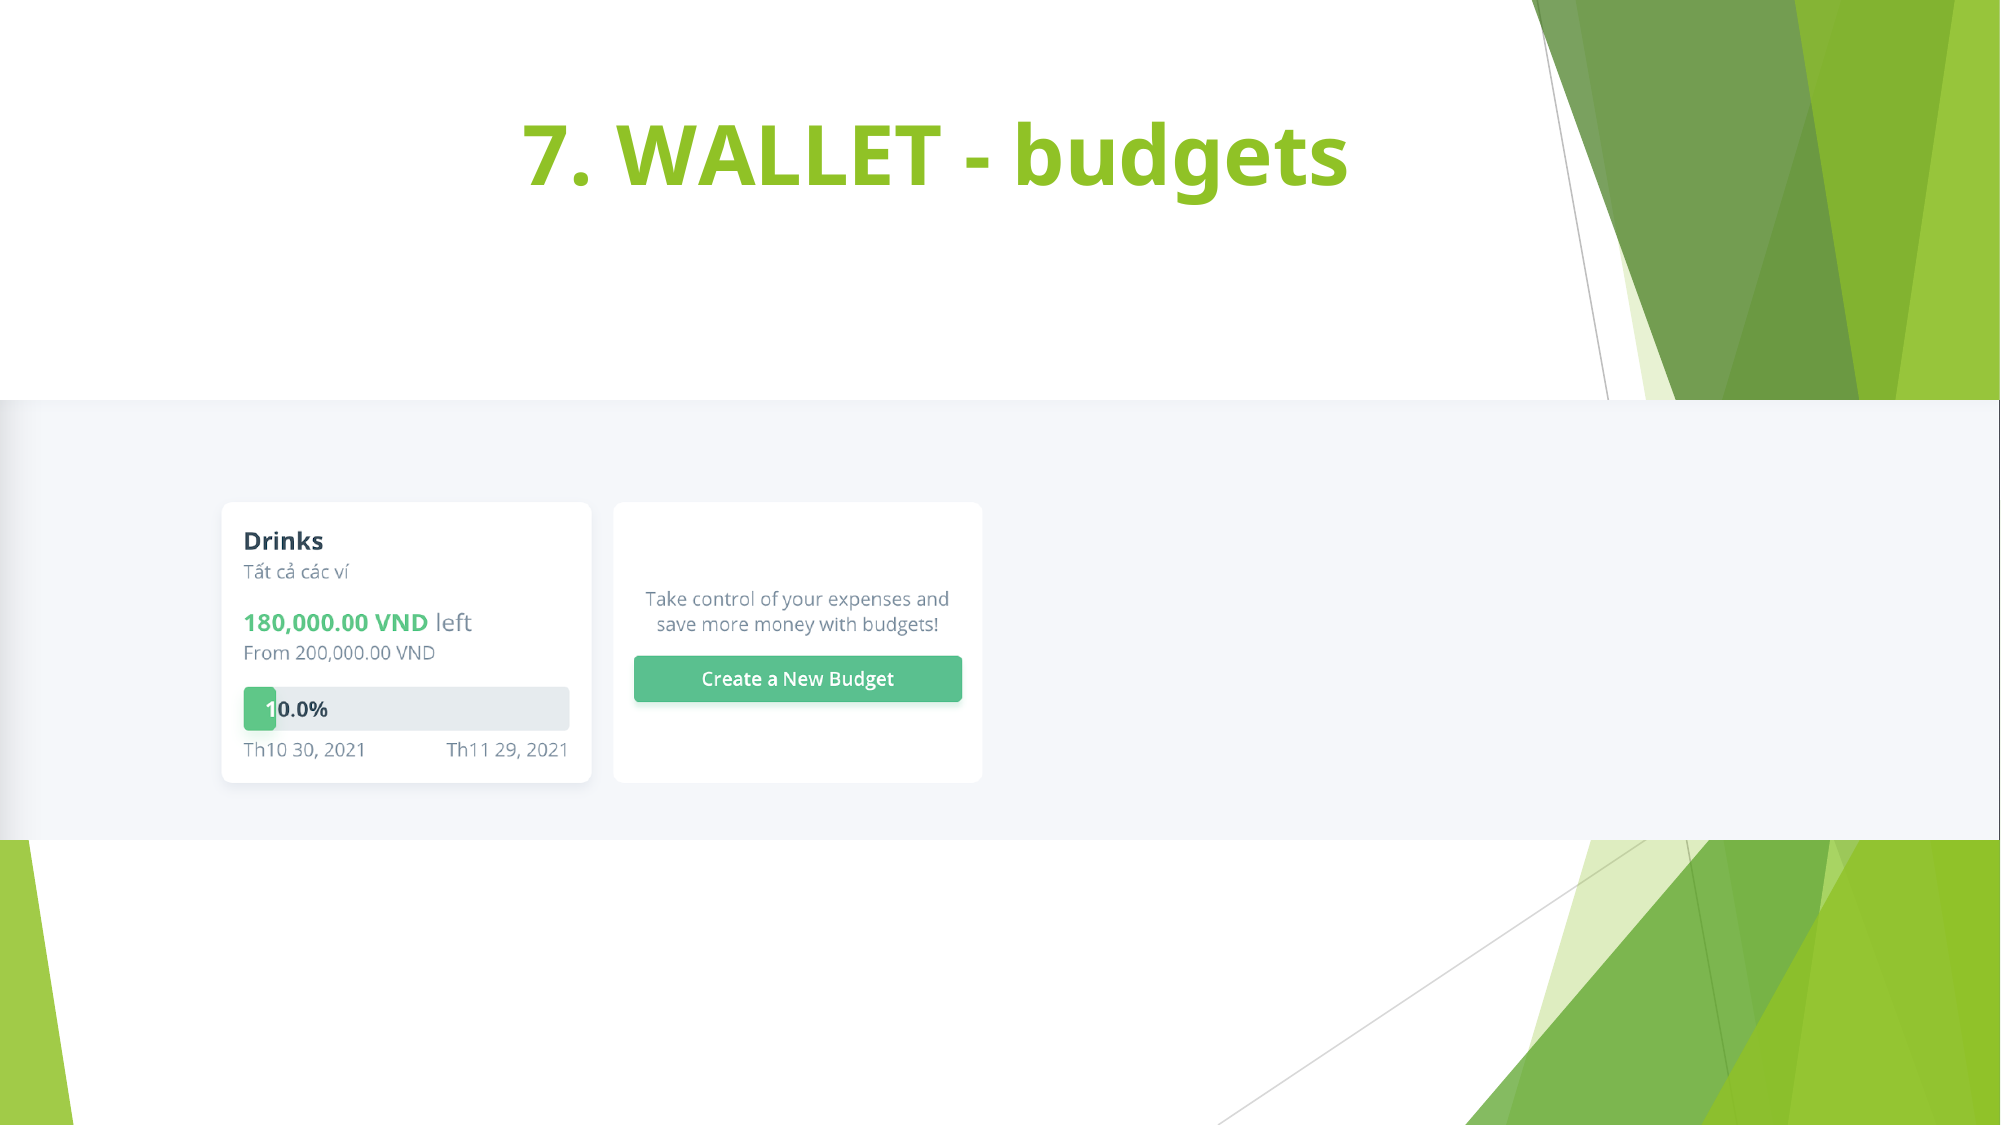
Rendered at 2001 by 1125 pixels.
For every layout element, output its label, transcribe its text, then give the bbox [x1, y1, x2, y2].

text_box 7. WALLET - budgets [461, 69, 1411, 210]
picture [0, 400, 2000, 840]
